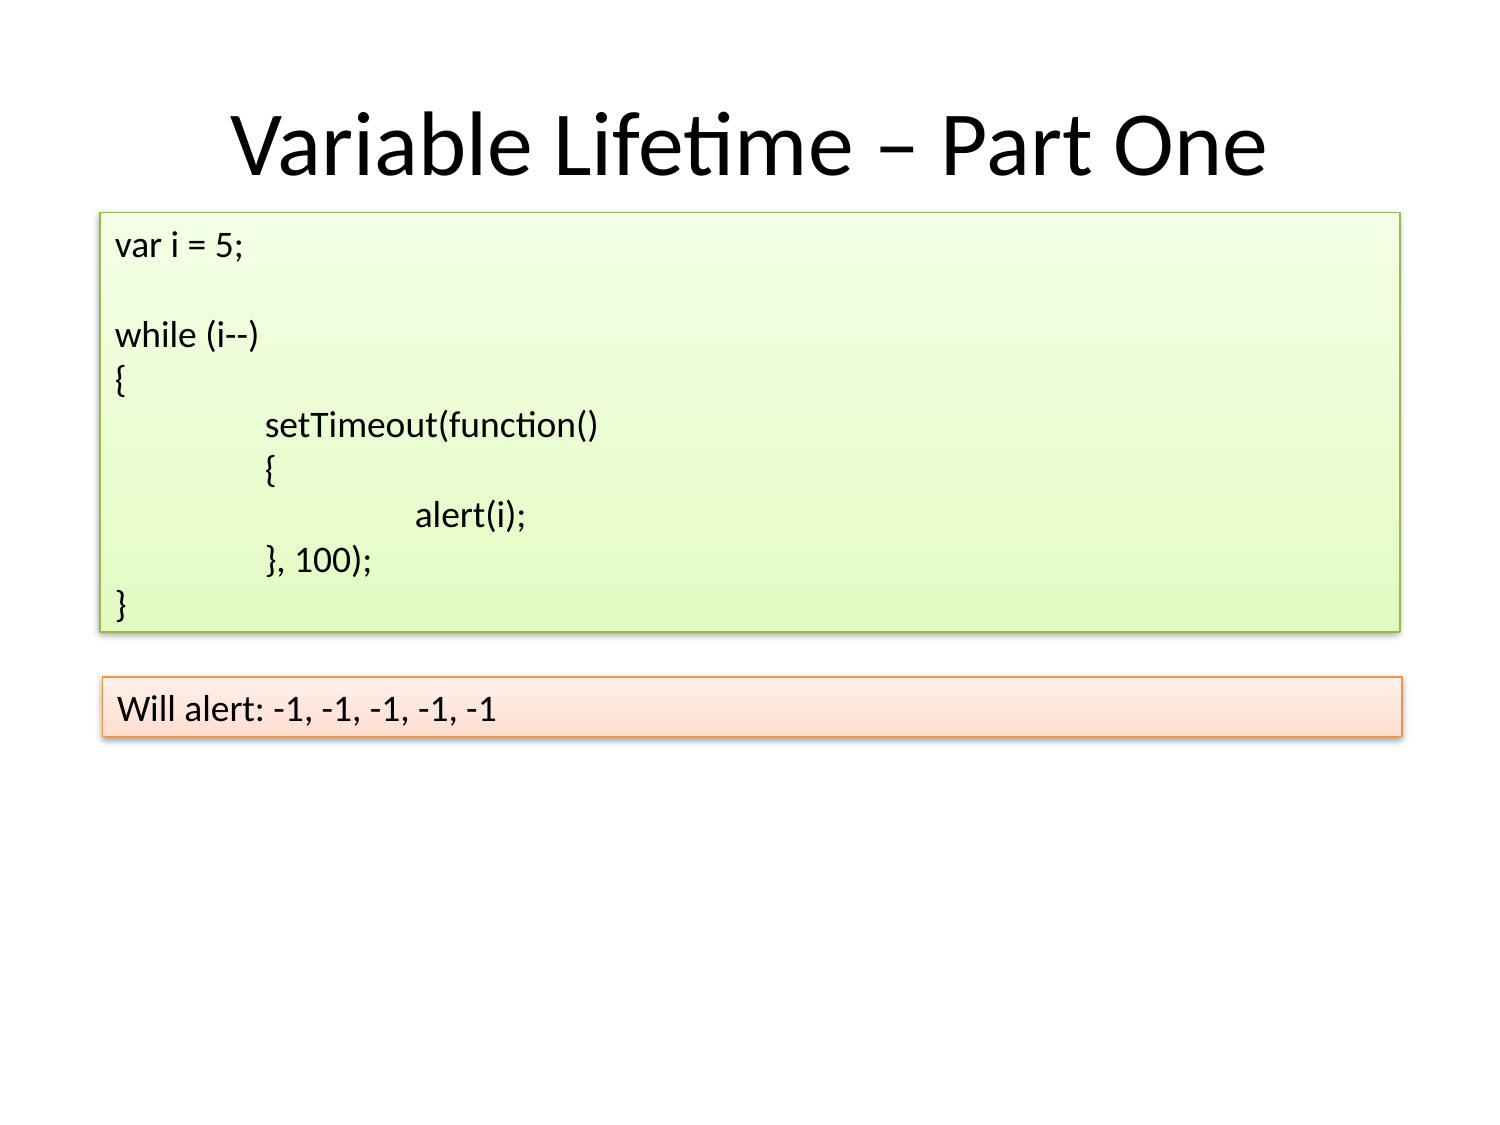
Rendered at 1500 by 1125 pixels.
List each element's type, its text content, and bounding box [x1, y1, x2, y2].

title Variable Lifetime – Part One [75, 45, 1425, 233]
text_box Will alert: -1, -1, -1, -1, -1 [102, 676, 1403, 737]
text_box var i = 5; while (i--) { setTimeout(function() { alert(i); }, 100); } [99, 212, 1401, 633]
